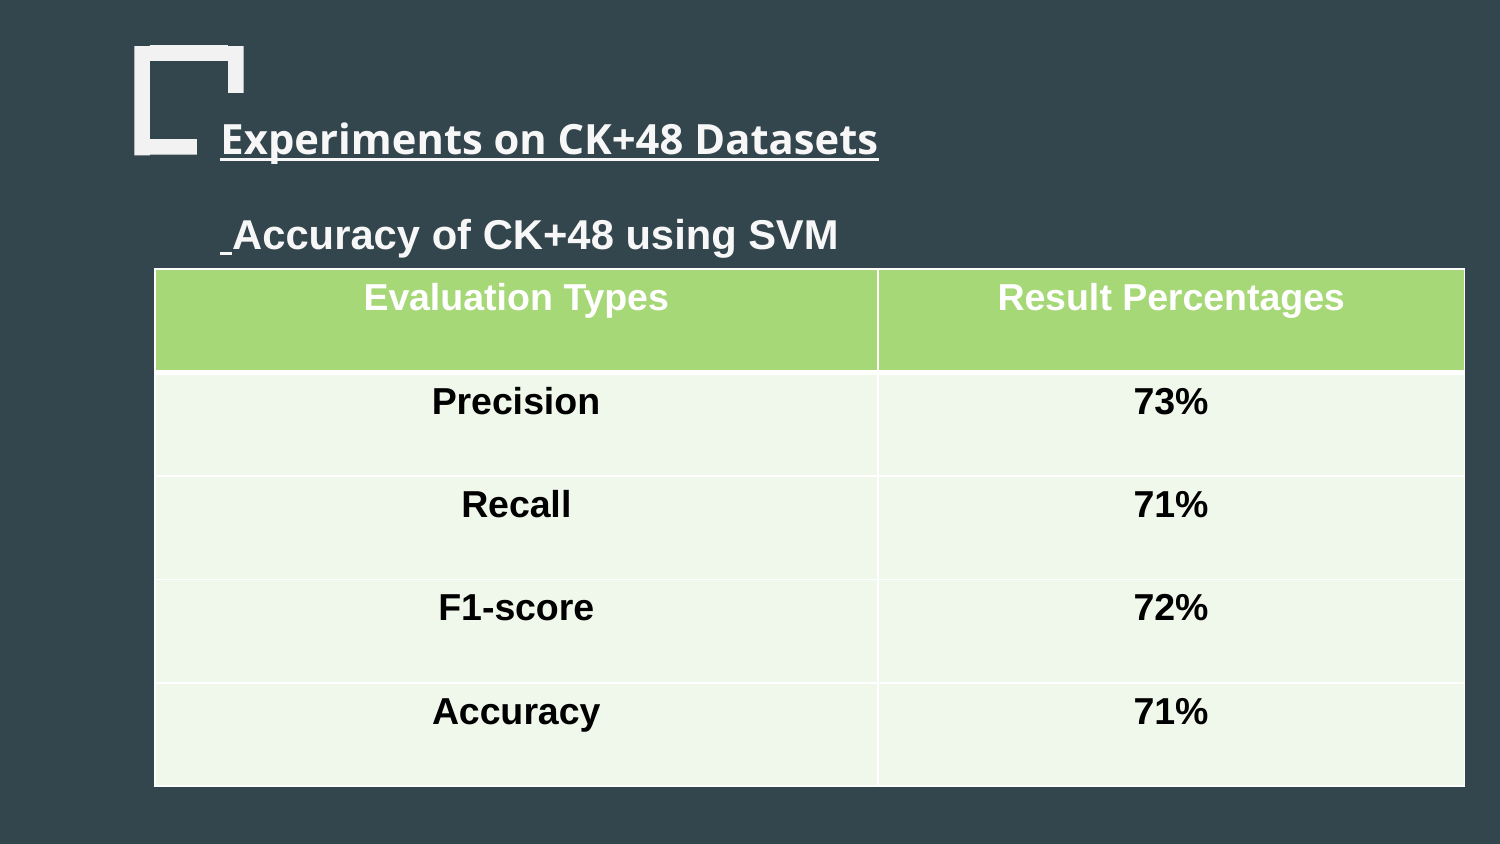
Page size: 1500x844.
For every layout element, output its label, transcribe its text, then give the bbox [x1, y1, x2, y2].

table_cell 71% [879, 684, 1464, 785]
table_header Evaluation Types [156, 270, 877, 370]
table_header Result Percentages [879, 270, 1464, 370]
table_cell 73% [879, 375, 1464, 475]
table_cell 71% [879, 477, 1464, 579]
table_cell Precision [156, 375, 877, 475]
text_box Experiments on CK+48 Datasets Accuracy of CK+48 using SVM [205, 105, 1289, 243]
table_cell Recall [156, 477, 877, 579]
table_cell F1-score [156, 580, 877, 682]
table_cell Accuracy [156, 684, 877, 785]
table_cell 72% [879, 580, 1464, 682]
